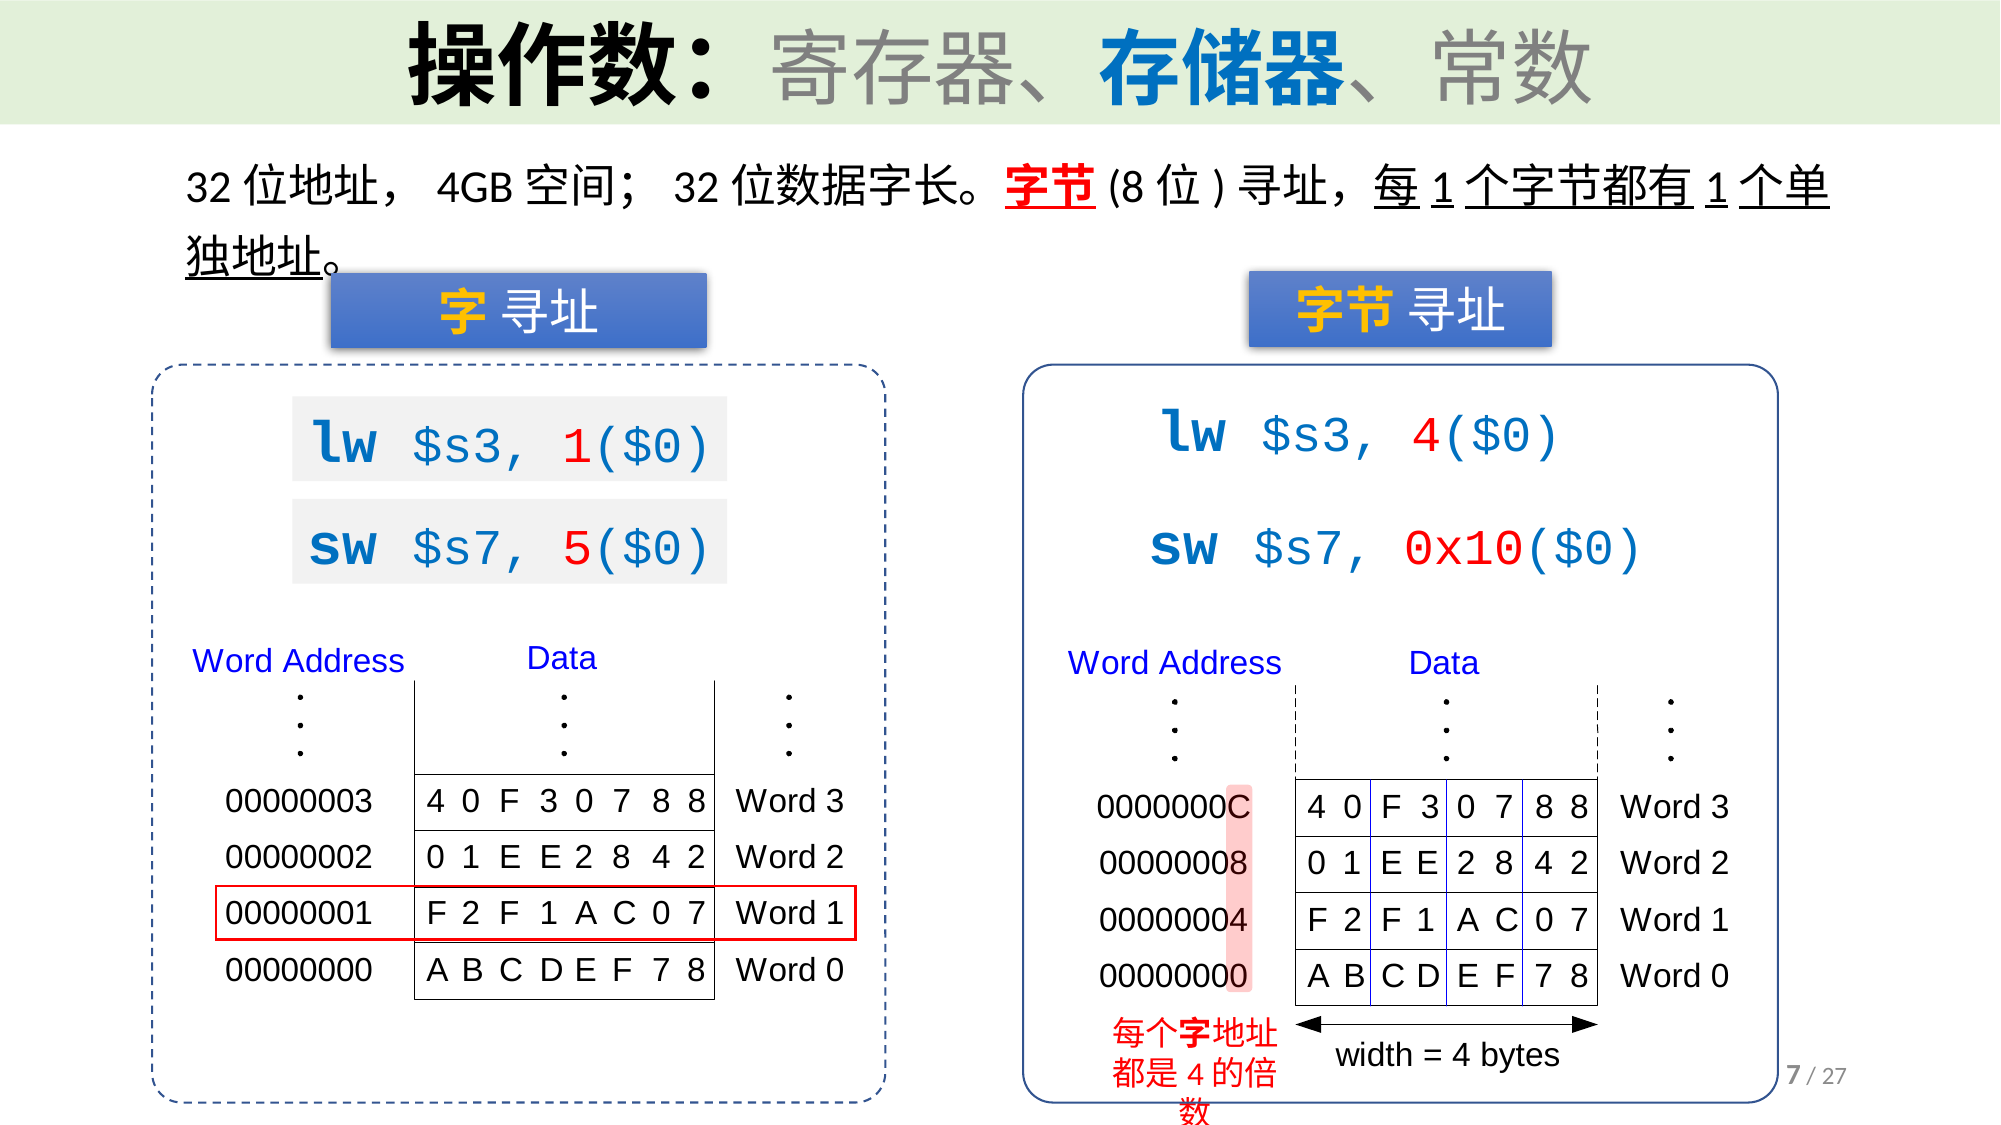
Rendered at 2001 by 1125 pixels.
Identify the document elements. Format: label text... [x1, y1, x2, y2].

slide_number 7 / 27 [1778, 1042, 1863, 1103]
text_box 32位地址，4GB空间；32位数据字长。字节(8位)寻址，每1个字节都有1个单独地址。 [170, 132, 1874, 291]
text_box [1023, 271, 1778, 1103]
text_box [152, 273, 886, 1103]
title 操作数：寄存器、存储器、常数 [0, 0, 2000, 125]
